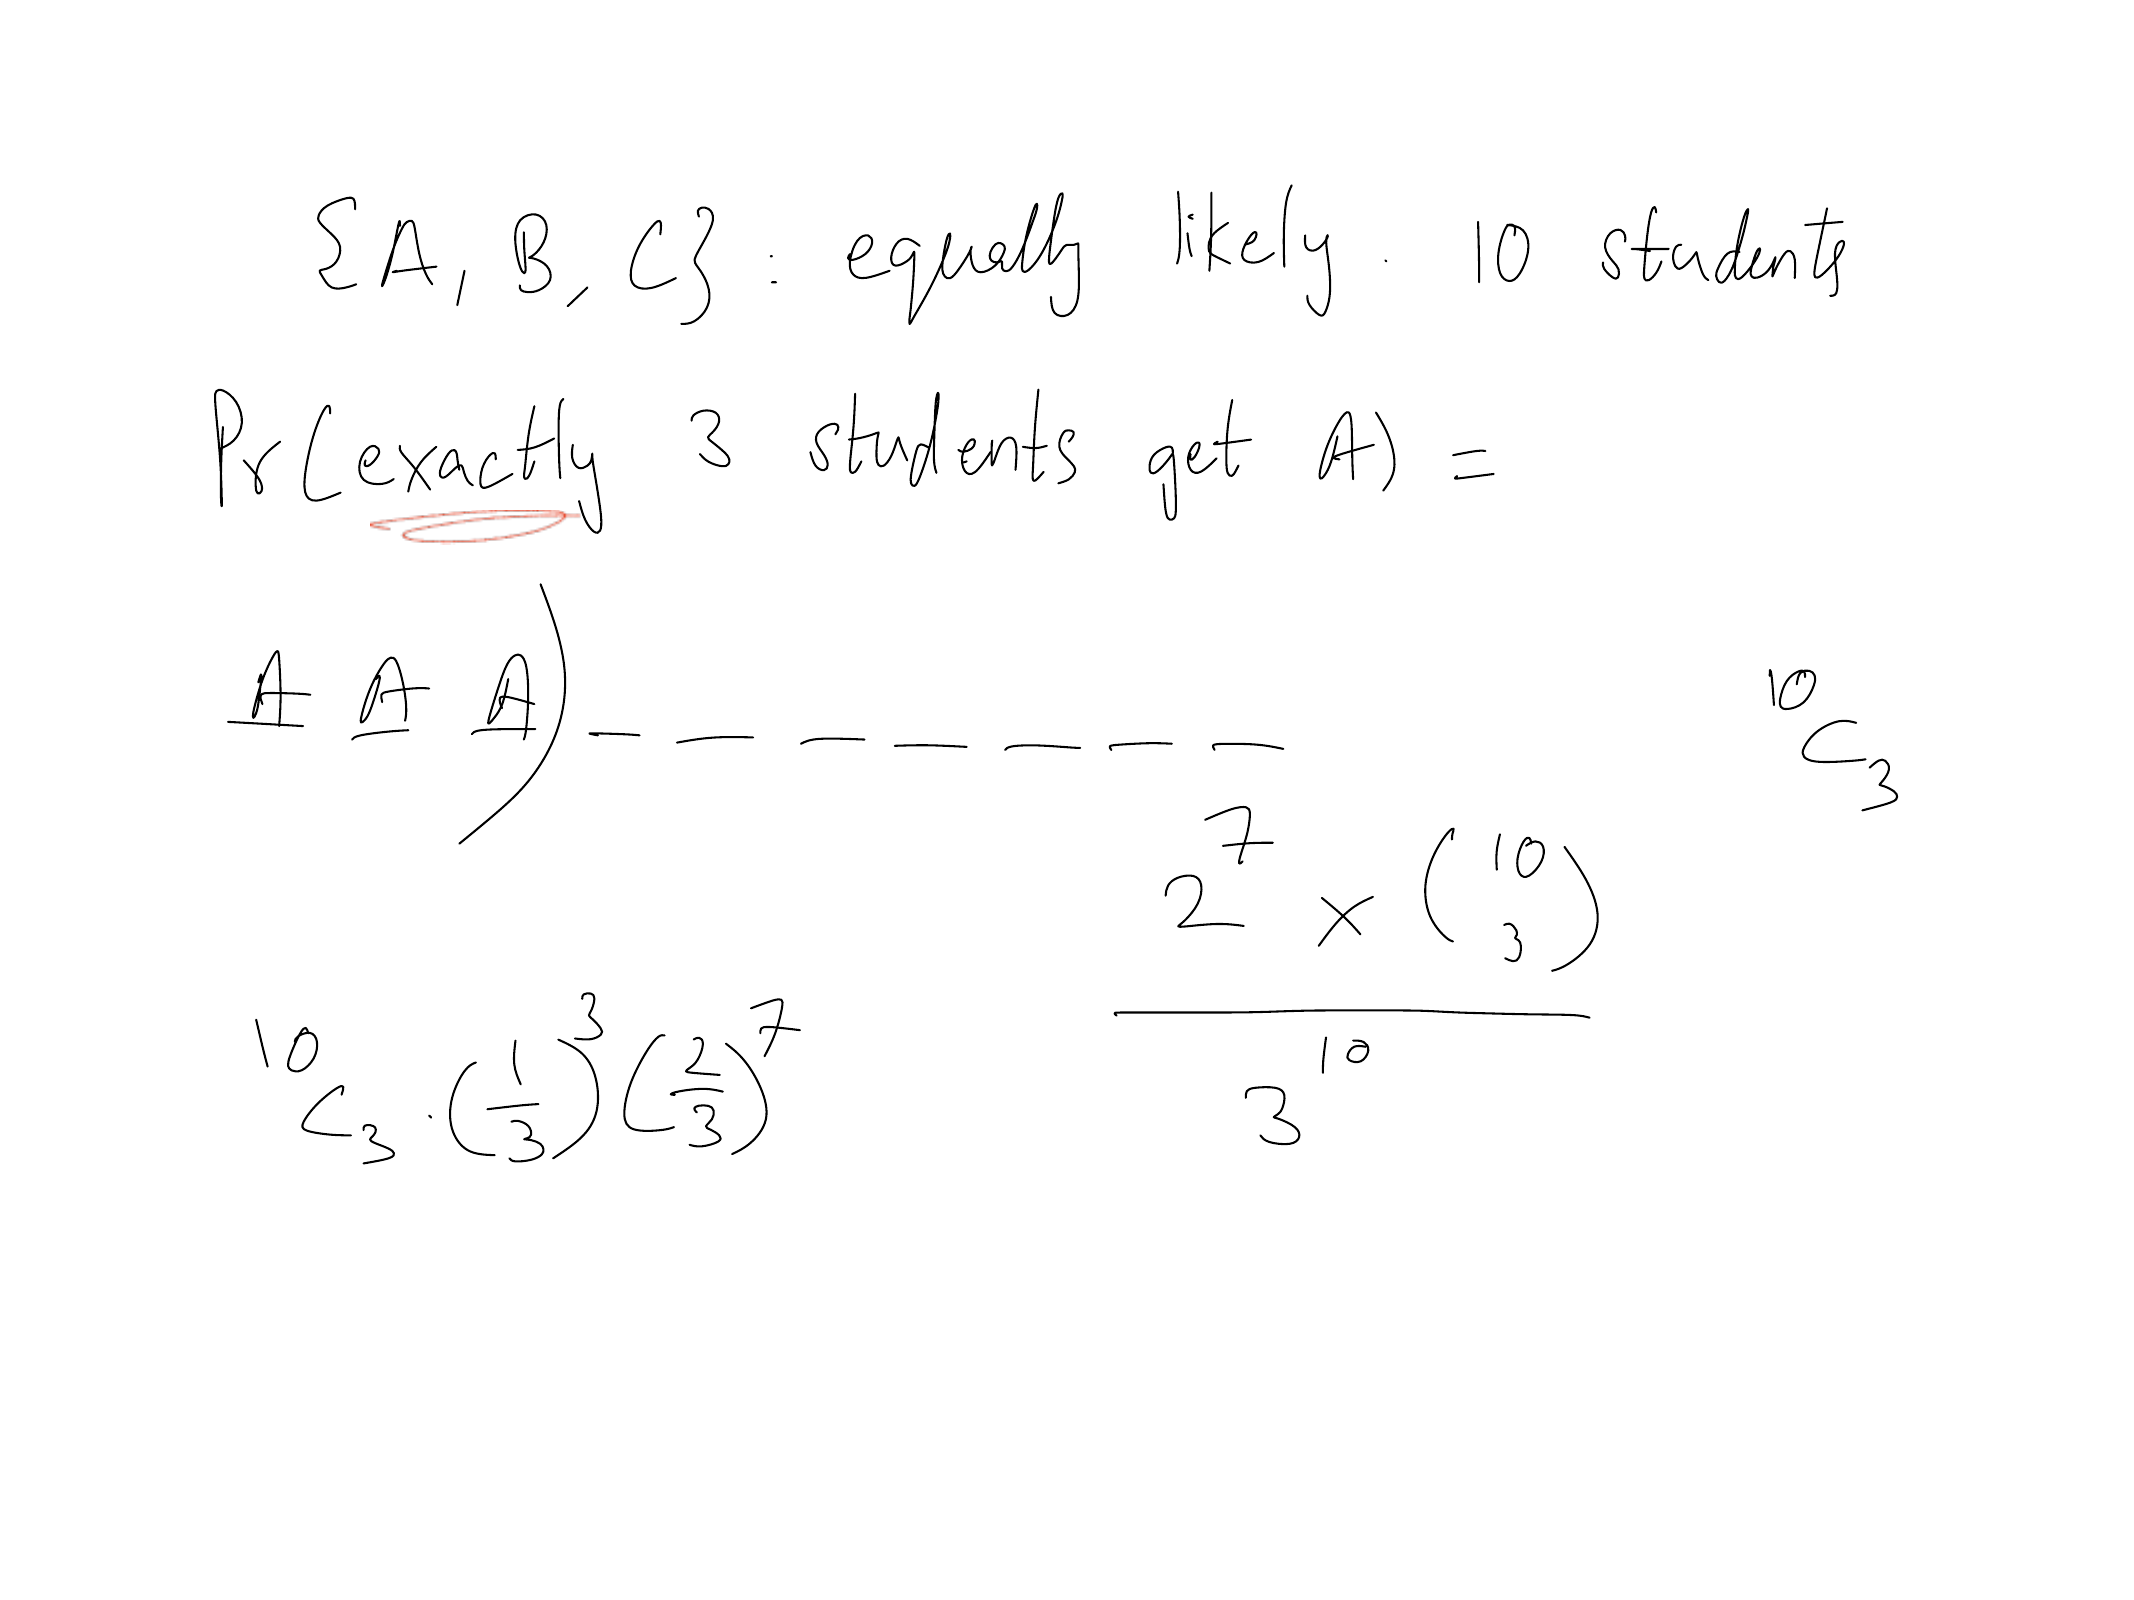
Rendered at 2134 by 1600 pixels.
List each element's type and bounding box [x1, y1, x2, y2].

text_box [214, 185, 1898, 1164]
